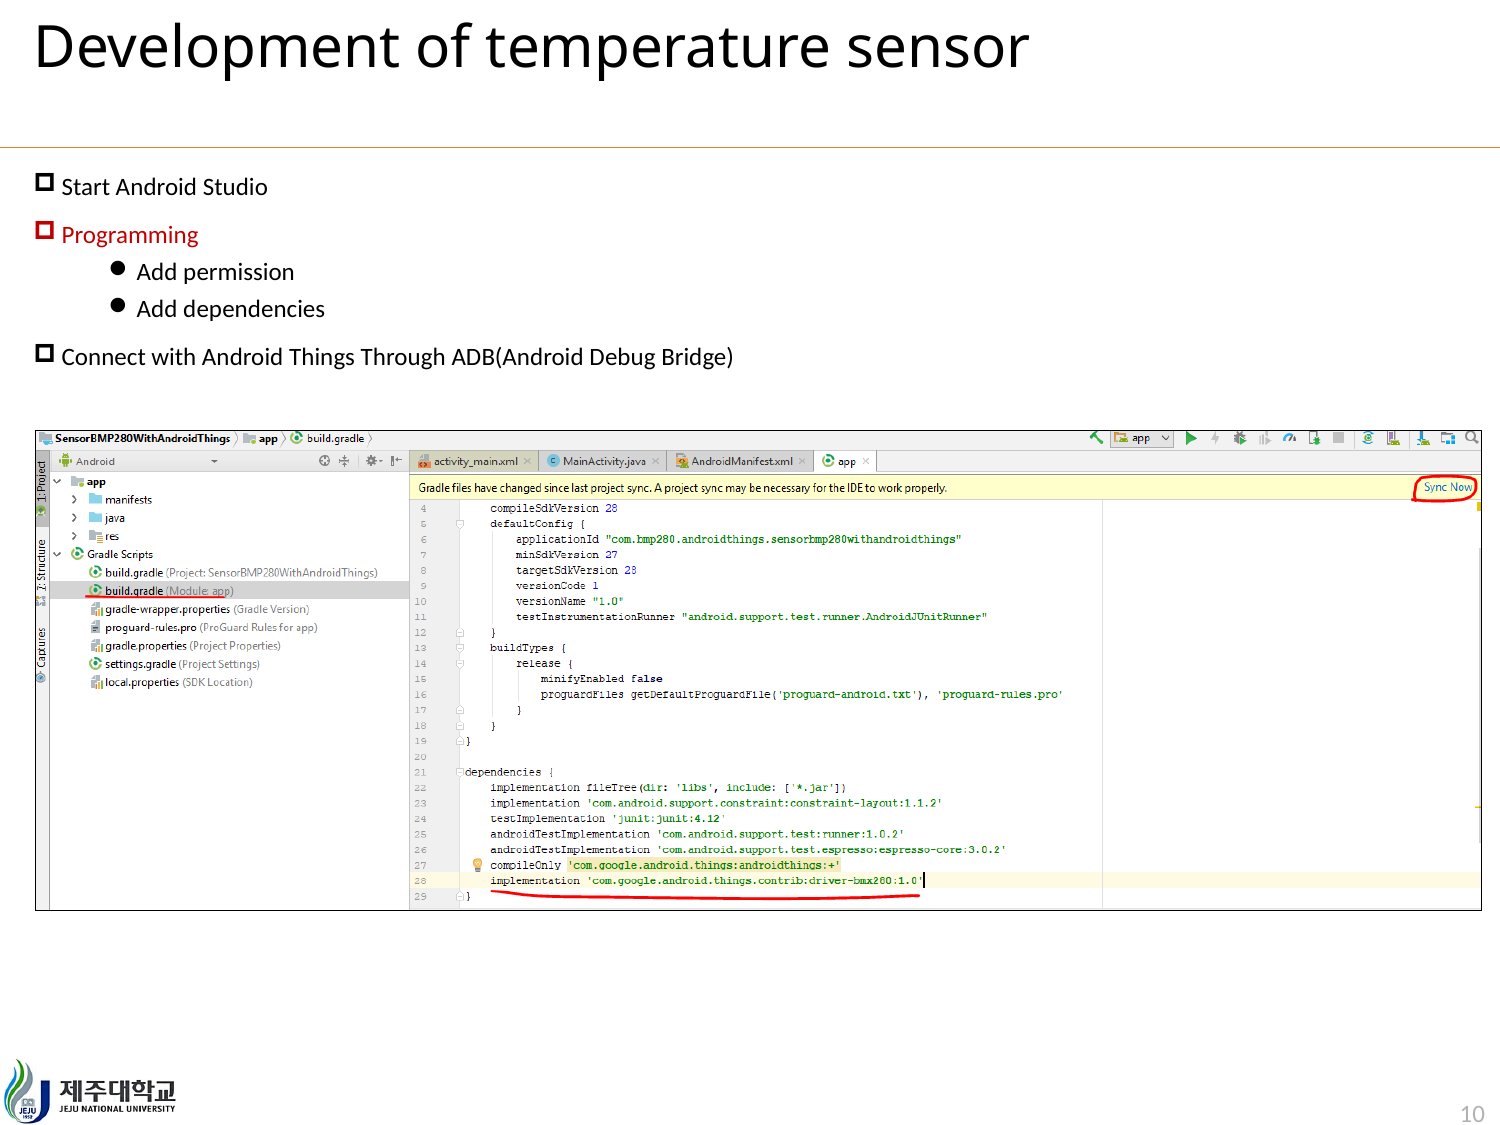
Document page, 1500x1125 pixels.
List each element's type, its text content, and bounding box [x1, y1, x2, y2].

picture [35, 430, 1482, 911]
list Start Android Studio Programming Add permission Add dependencies Connect with Android Things Through ADB(Android Debug Bridge) [18, 166, 1482, 988]
picture [0, 1057, 177, 1125]
slide_number 10 [1396, 1100, 1500, 1125]
title Development of temperature sensor [18, 9, 1482, 166]
